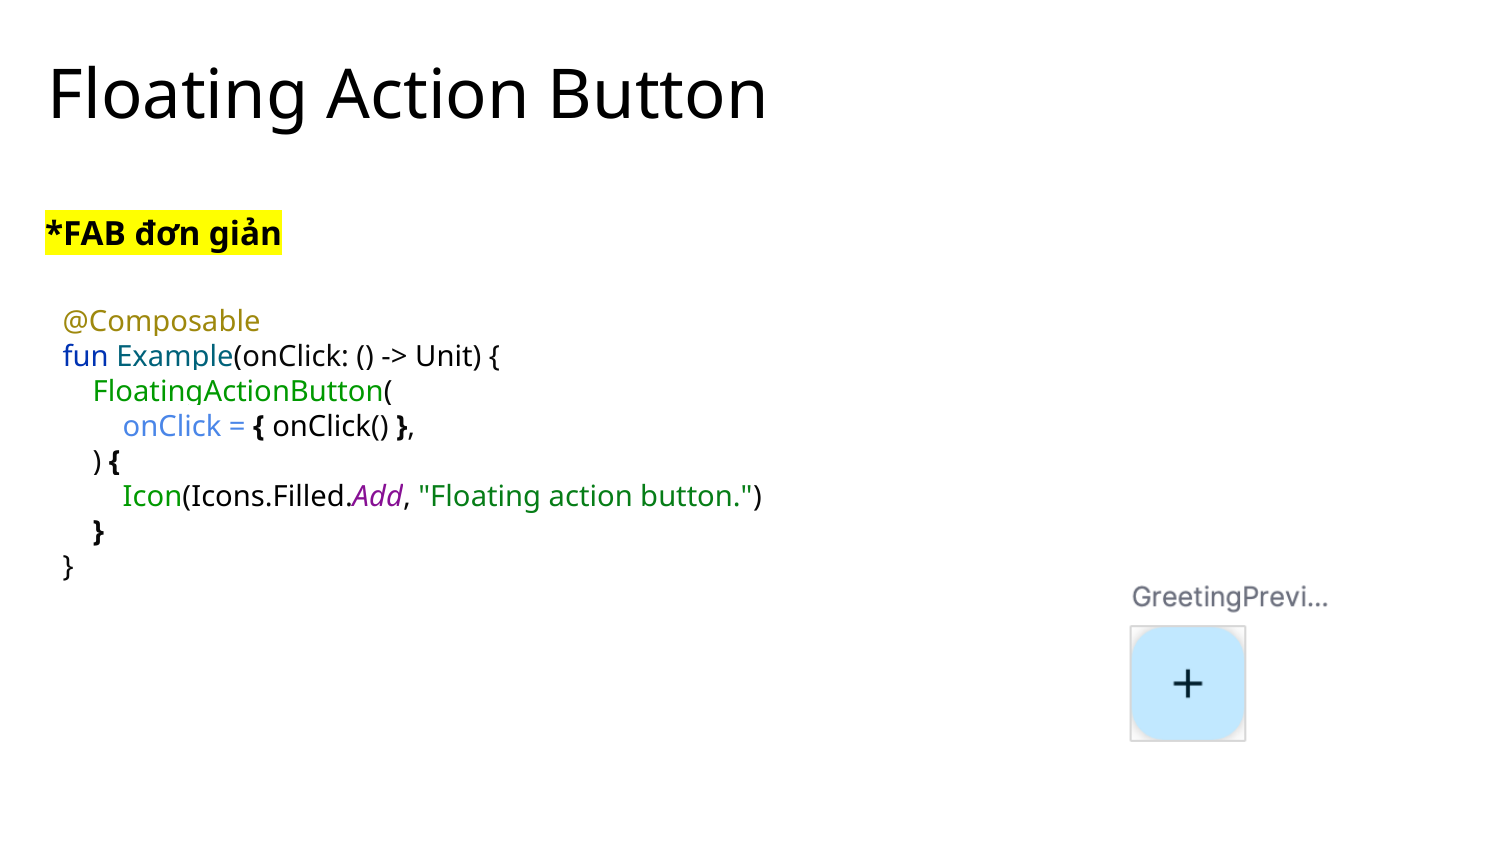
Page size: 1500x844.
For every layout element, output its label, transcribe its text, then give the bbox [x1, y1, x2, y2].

text_box @Composable fun Example(onClick: () -> Unit) { FloatingActionButton( onClick = { onClick() }, ) { Icon(Icons.Filled.Add, "Floating action button.") } } [47, 295, 1157, 590]
picture [1089, 550, 1362, 768]
text_box *FAB đơn giản [30, 184, 1470, 260]
title Floating Action Button [48, 48, 1443, 123]
